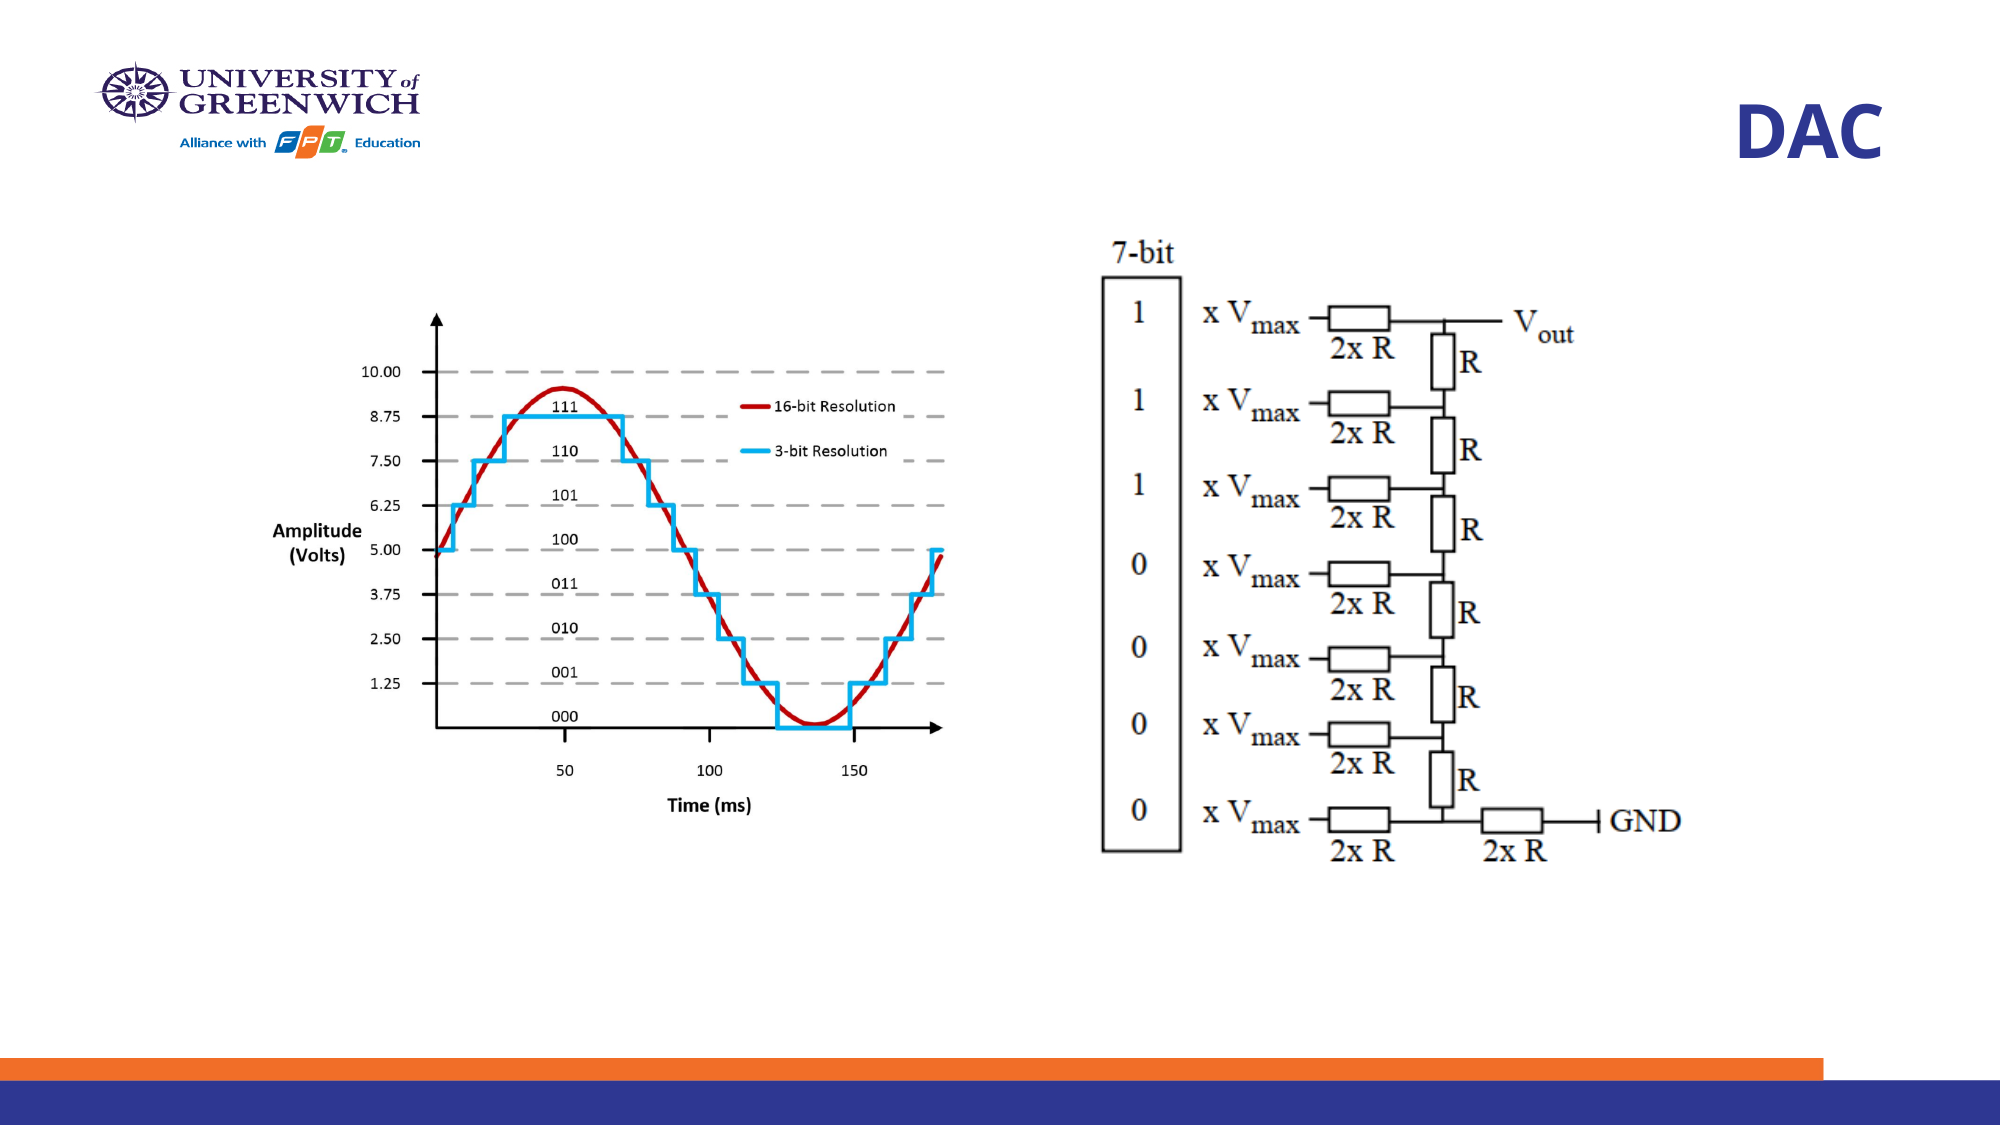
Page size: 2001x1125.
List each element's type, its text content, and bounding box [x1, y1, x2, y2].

title DAC [752, 76, 1900, 209]
picture [0, 0, 2000, 1125]
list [1052, 218, 1745, 907]
